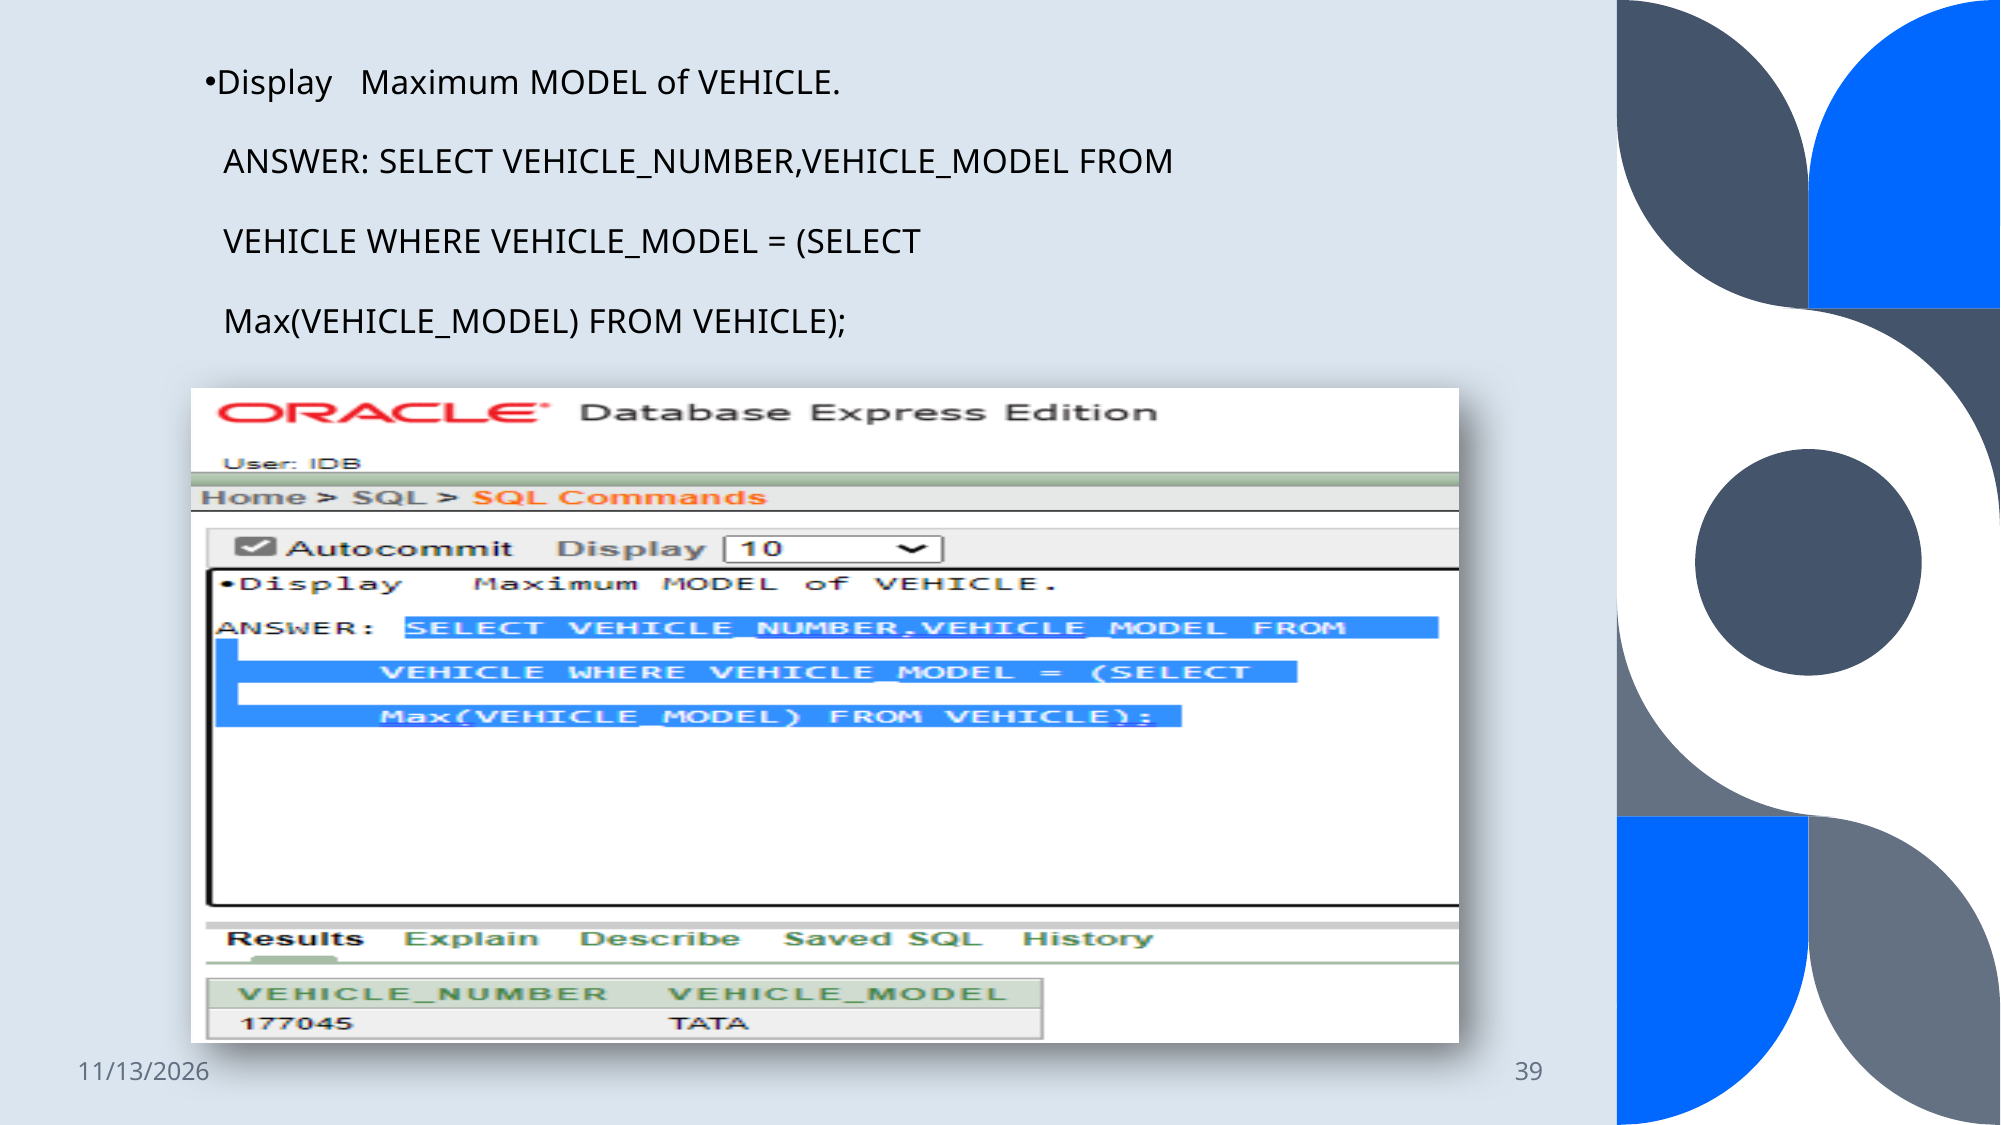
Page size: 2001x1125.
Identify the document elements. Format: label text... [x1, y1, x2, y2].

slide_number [62, 1042, 320, 1103]
picture [191, 388, 1459, 1043]
slide_number 39 [1366, 1042, 1559, 1103]
list Display Maximum MODEL of VEHICLE. ANSWER: SELECT VEHICLE_NUMBER,VEHICLE_MODEL FROM VEHICLE WHERE VEHICLE_MODEL = (SELECT Max(VEHICLE_MODEL) FROM VEHICLE); [205, 15, 1611, 369]
